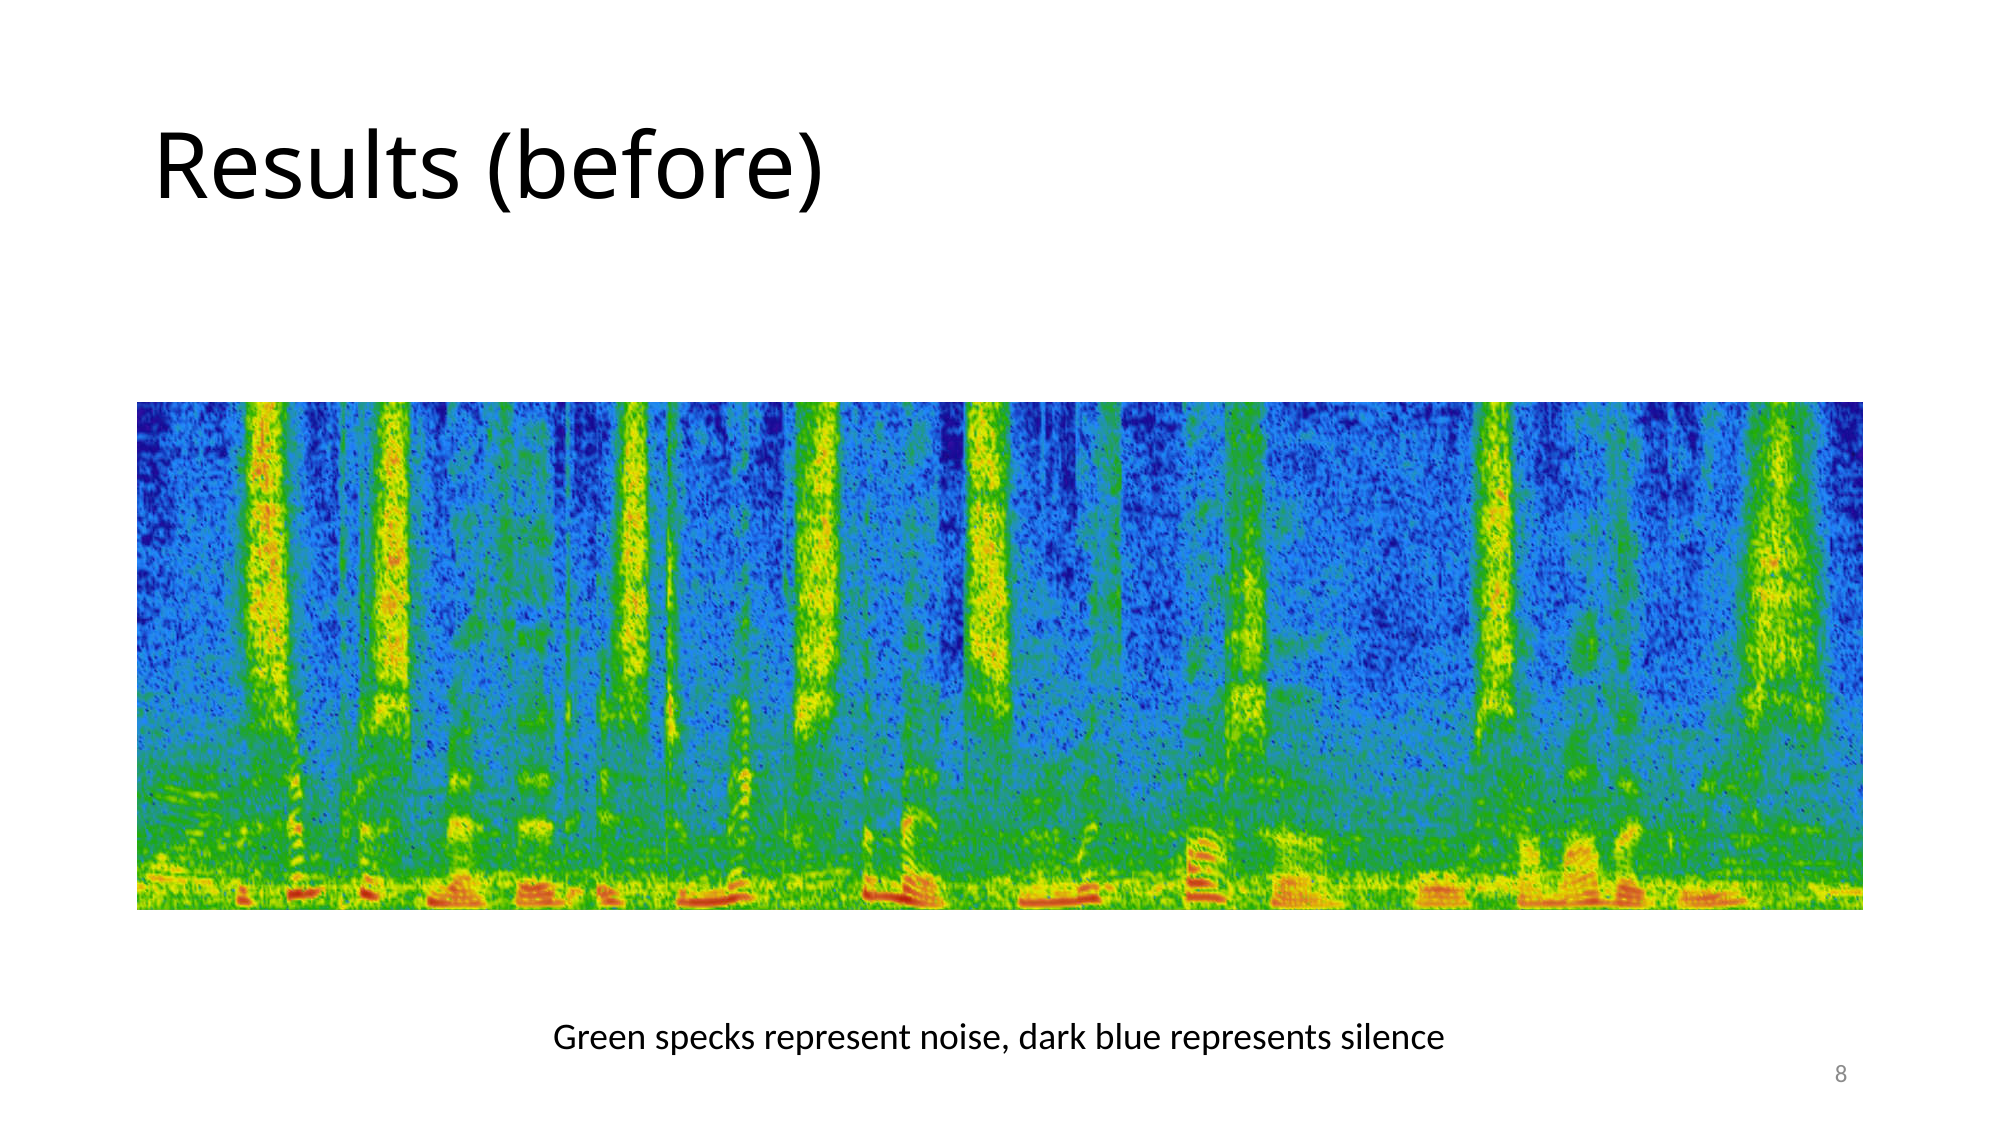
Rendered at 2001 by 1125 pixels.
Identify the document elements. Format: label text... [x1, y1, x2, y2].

text_box Green specks represent noise, dark blue represents silence [538, 1004, 1462, 1065]
title Results (before) [137, 59, 1863, 278]
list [137, 402, 1863, 910]
slide_number 8 [1412, 1042, 1863, 1103]
